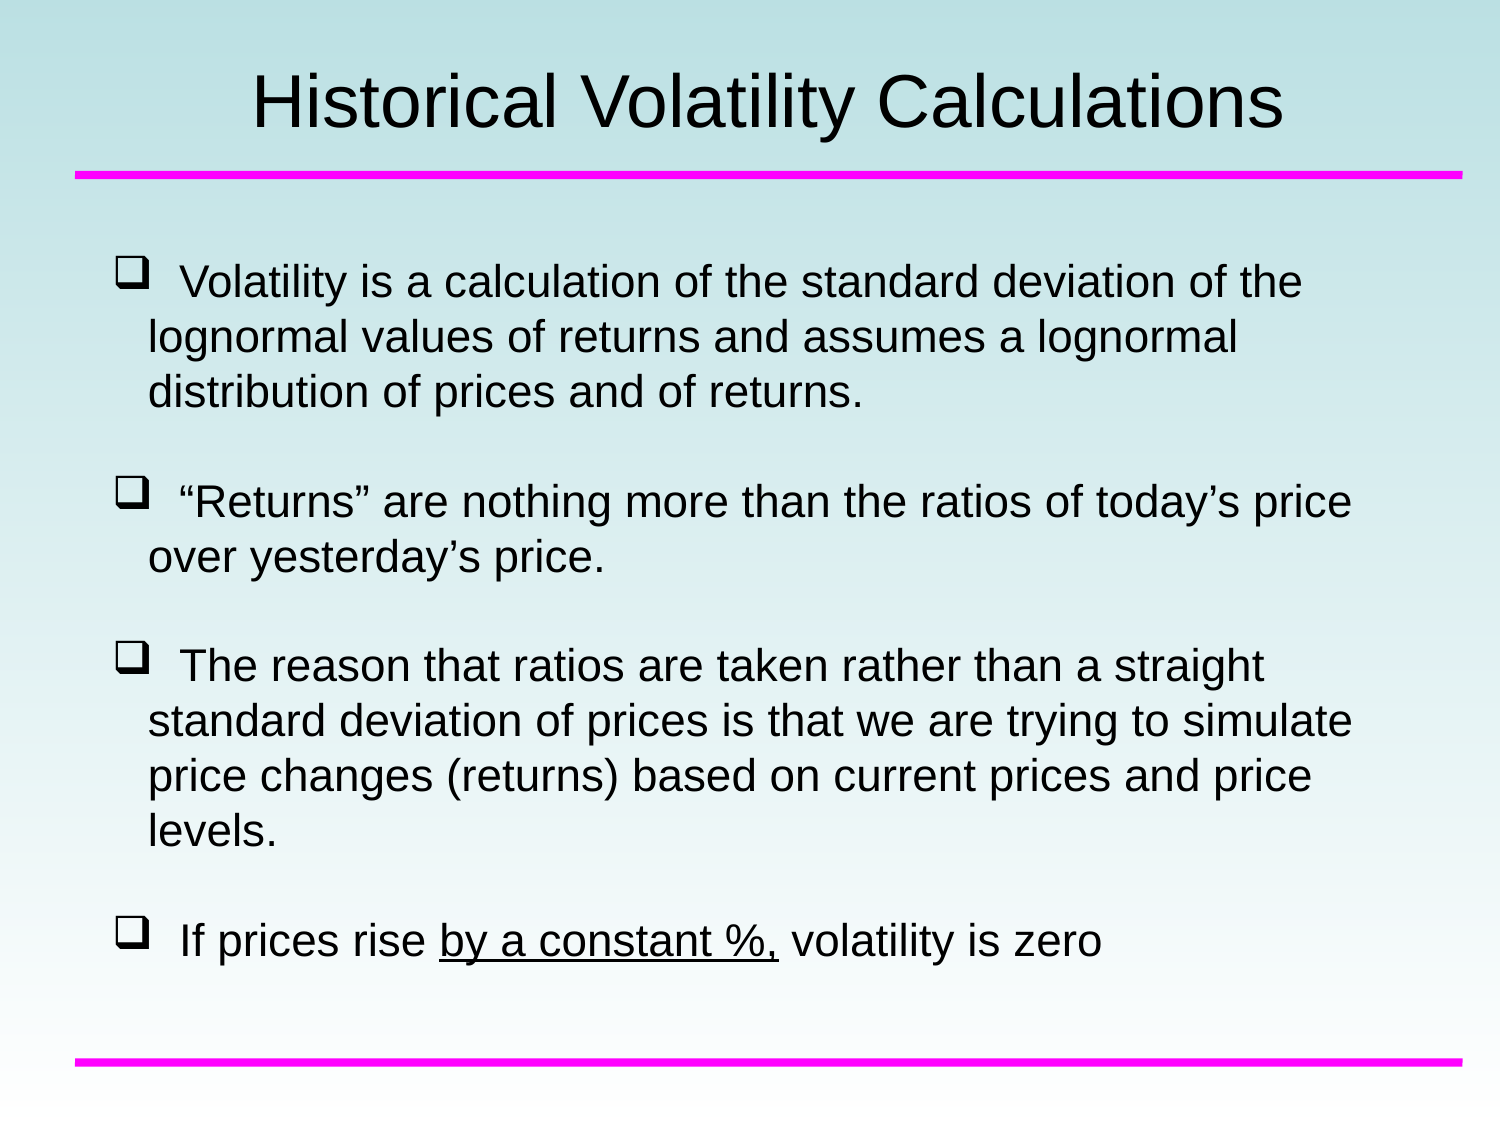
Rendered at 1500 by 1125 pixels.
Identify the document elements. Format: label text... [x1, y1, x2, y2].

title Historical Volatility Calculations [75, 45, 1463, 150]
text_box Volatility is a calculation of the standard deviation of the lognormal values of returns and assumes a lognormal distribution of prices and of returns. “Returns” are nothing more than the ratios of today’s price over yesterday’s price. The reason that ratios are taken rather than a straight standard deviation of prices is that we are trying to simulate price changes (returns) based on current prices and price levels. If prices rise by a constant %, volatility is zero [112, 251, 1375, 966]
